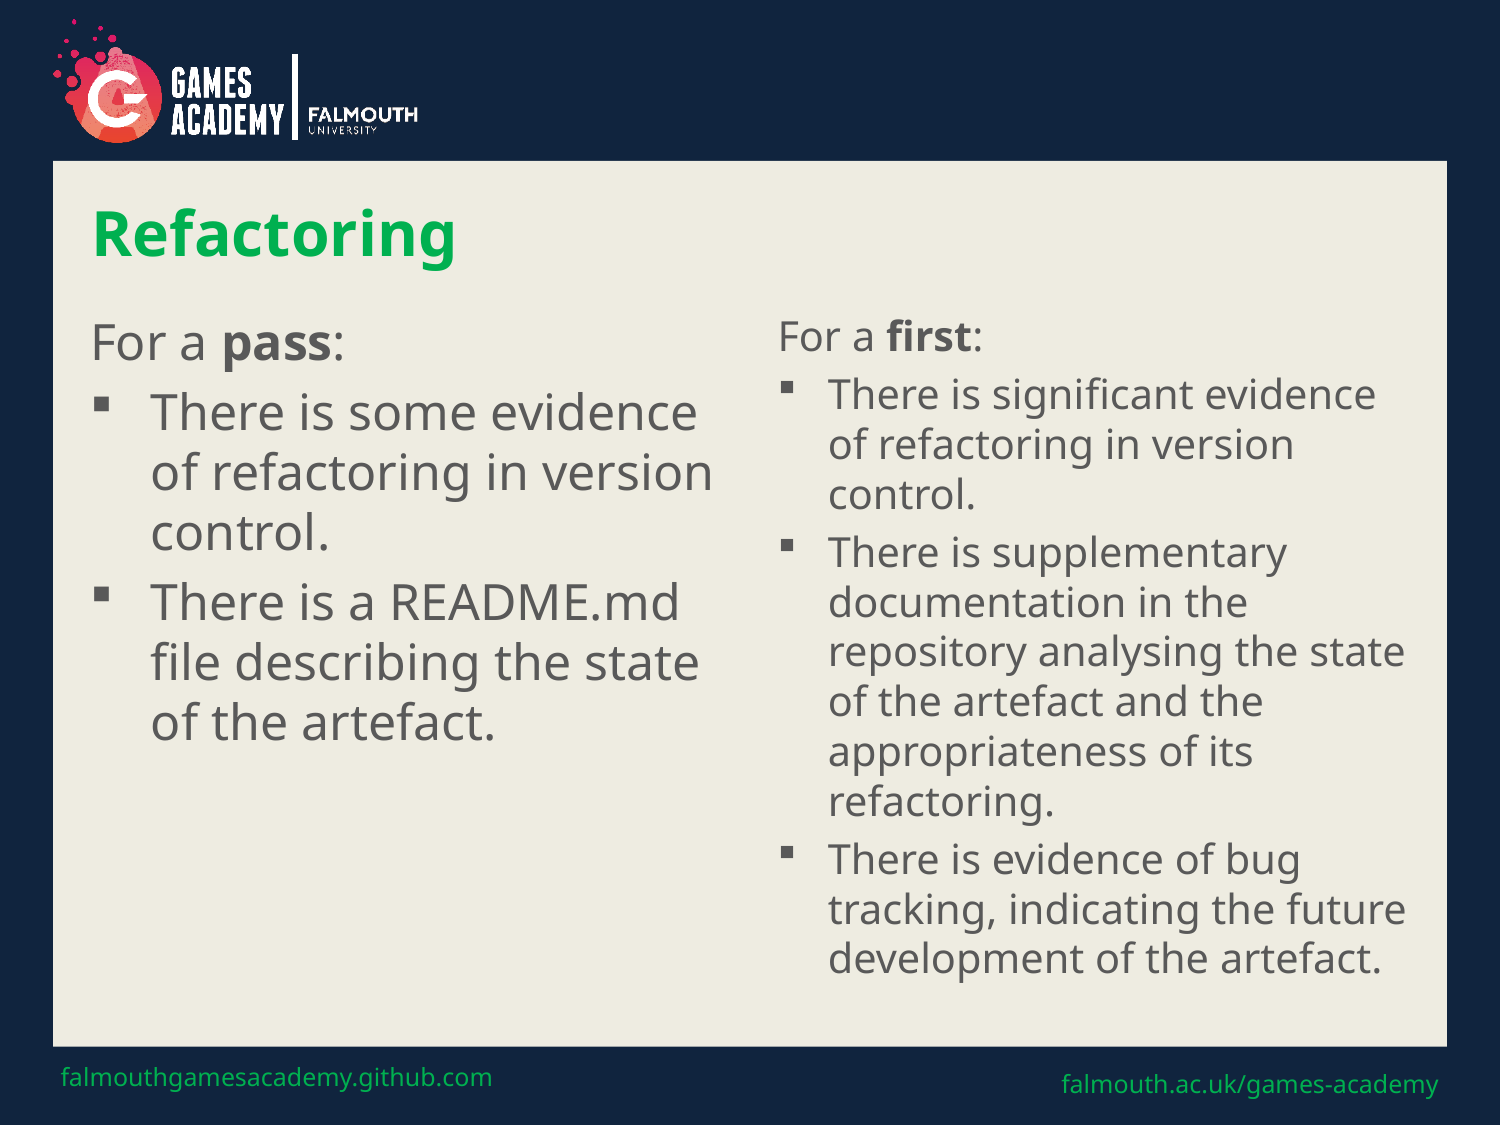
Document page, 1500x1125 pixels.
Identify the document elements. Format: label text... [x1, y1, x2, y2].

list For a pass: There is some evidence of refactoring in version control. There is a README.md ﬁle describing the state of the artefact. [75, 302, 738, 1024]
picture [304, 104, 420, 138]
title Refactoring [76, 184, 1427, 279]
list For a first: There is signiﬁcant evidence of refactoring in version control. There is supplementary documentation in the repository analysing the state of the artefact and the appropriateness of its refactoring. There is evidence of bug tracking, indicating the future development of the artefact. [762, 302, 1425, 1024]
picture [53, 19, 284, 143]
